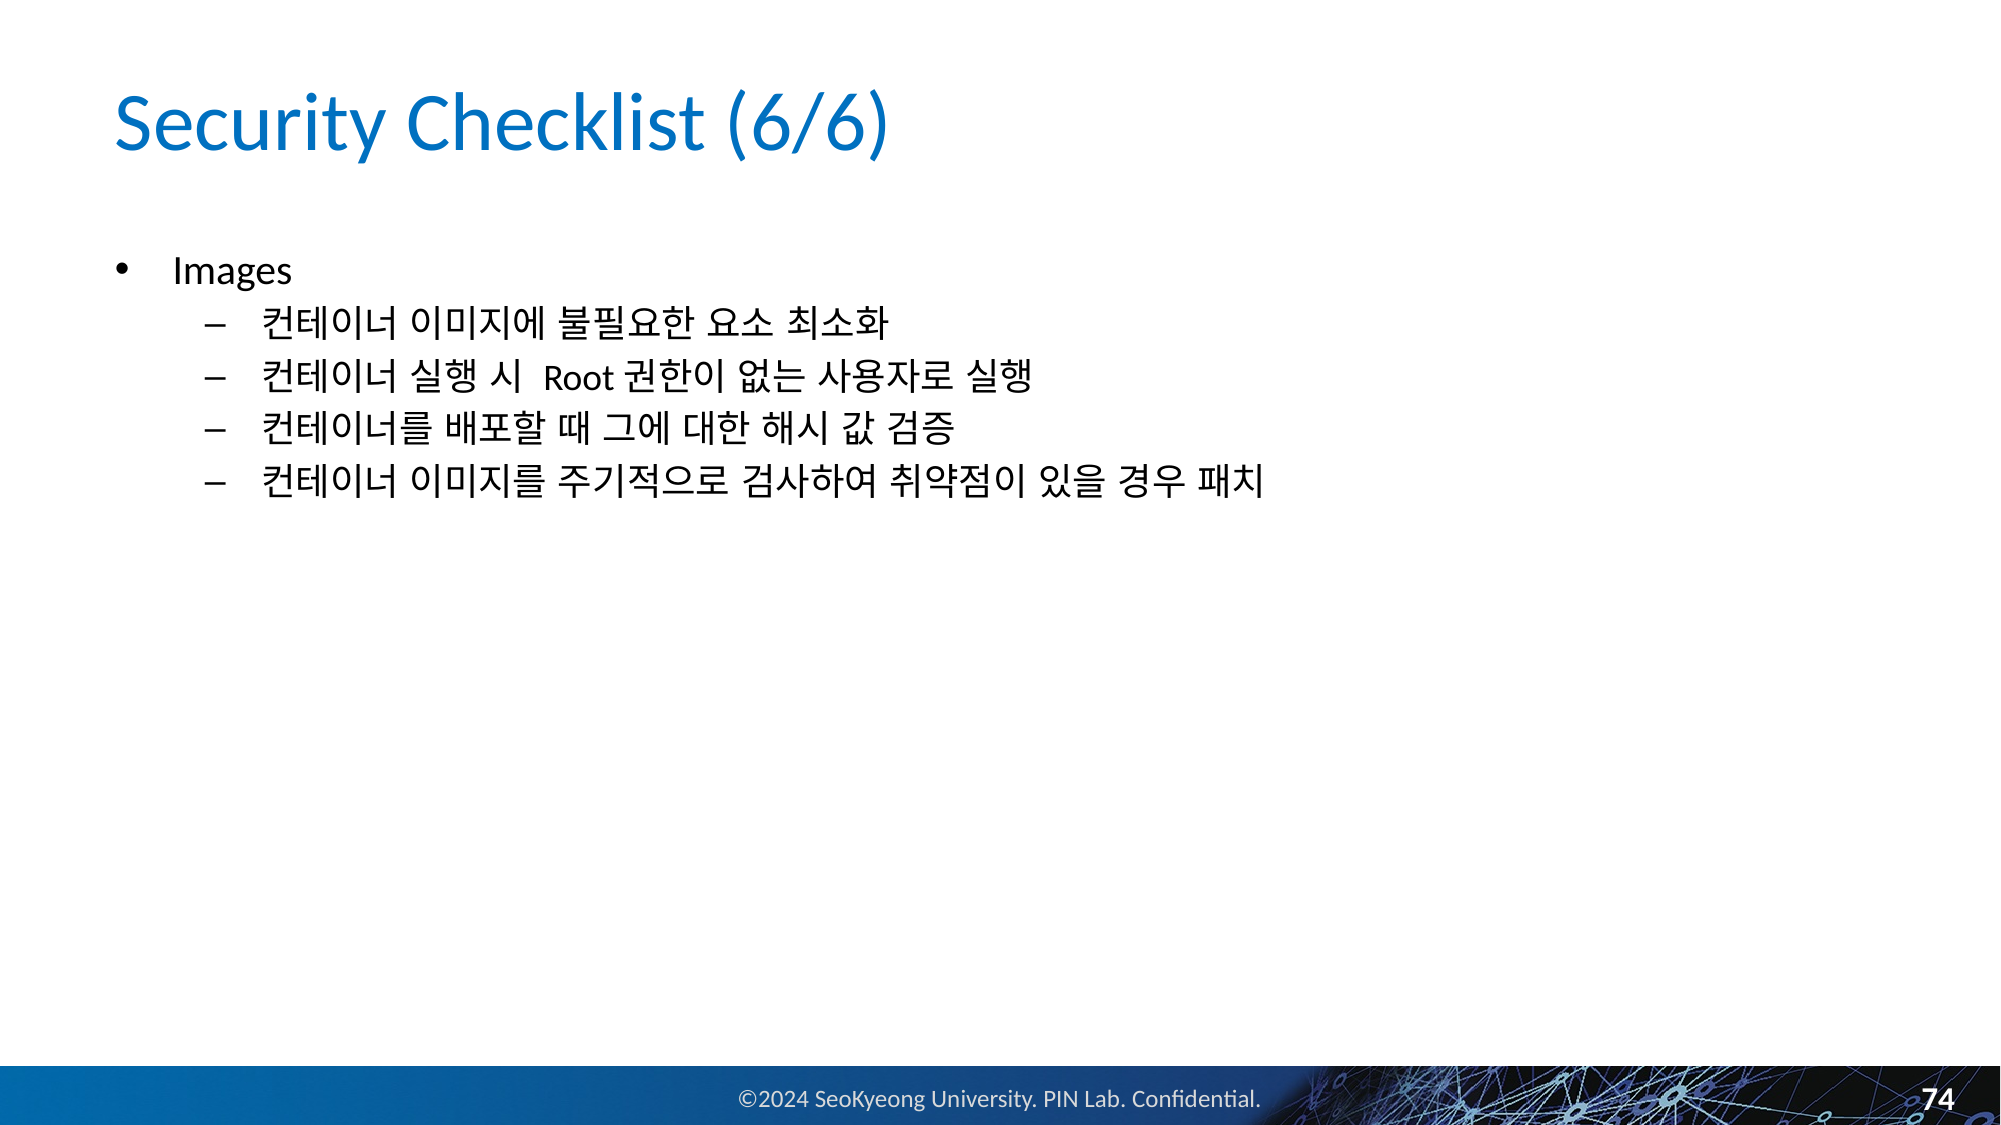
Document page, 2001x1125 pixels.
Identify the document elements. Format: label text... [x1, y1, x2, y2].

list Images 컨테이너 이미지에 불필요한 요소 최소화 컨테이너 실행 시 Root권한이 없는 사용자로 실행 컨테이너를 배포할 때 그에 대한 해시 값 검증 컨테이너 이미지를 주기적으로 검사하여 취약점이 있을 경우 패치 [99, 235, 1900, 1050]
slide_number 74 [1519, 1067, 1970, 1125]
title Security Checklist (6/6) [99, 45, 1745, 200]
picture [0, 1066, 2001, 1125]
